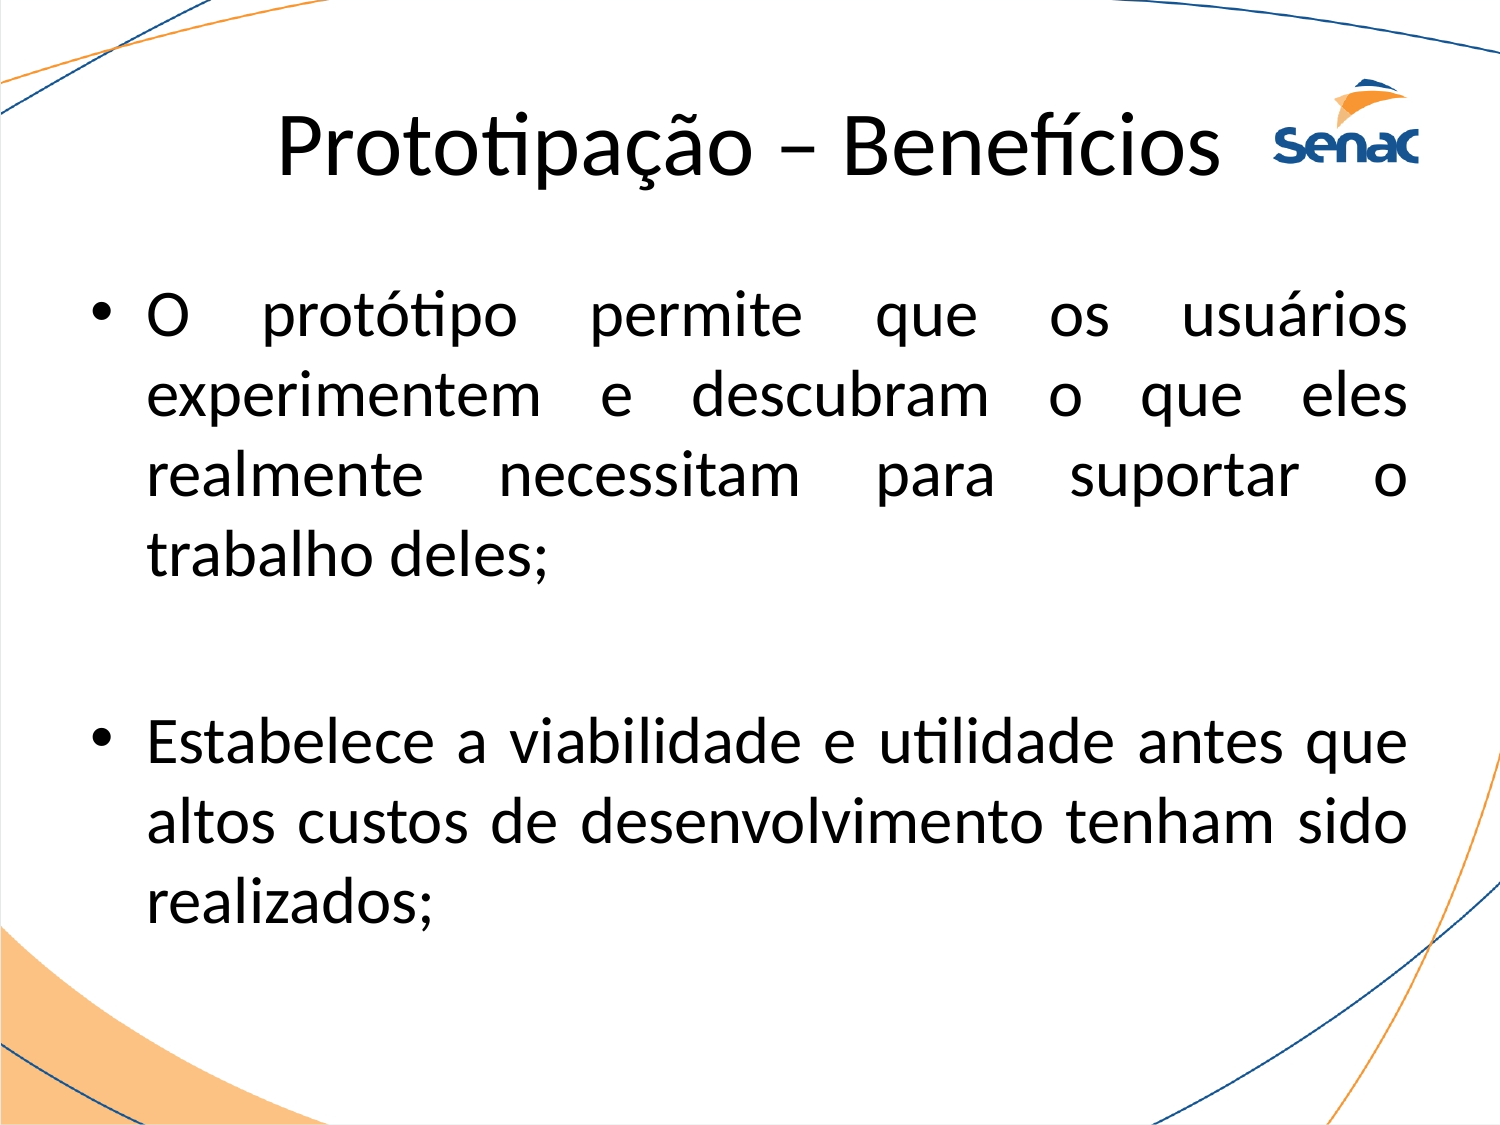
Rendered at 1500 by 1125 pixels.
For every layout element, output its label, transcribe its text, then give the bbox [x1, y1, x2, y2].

list O protótipo permite que os usuários experimentem e descubram o que eles realmente necessitam para suportar o trabalho deles; Estabelece a viabilidade e utilidade antes que altos custos de desenvolvimento tenham sido realizados; [74, 262, 1426, 1006]
picture [0, 0, 1500, 1125]
title Prototipação – Benefícios [74, 44, 1426, 233]
